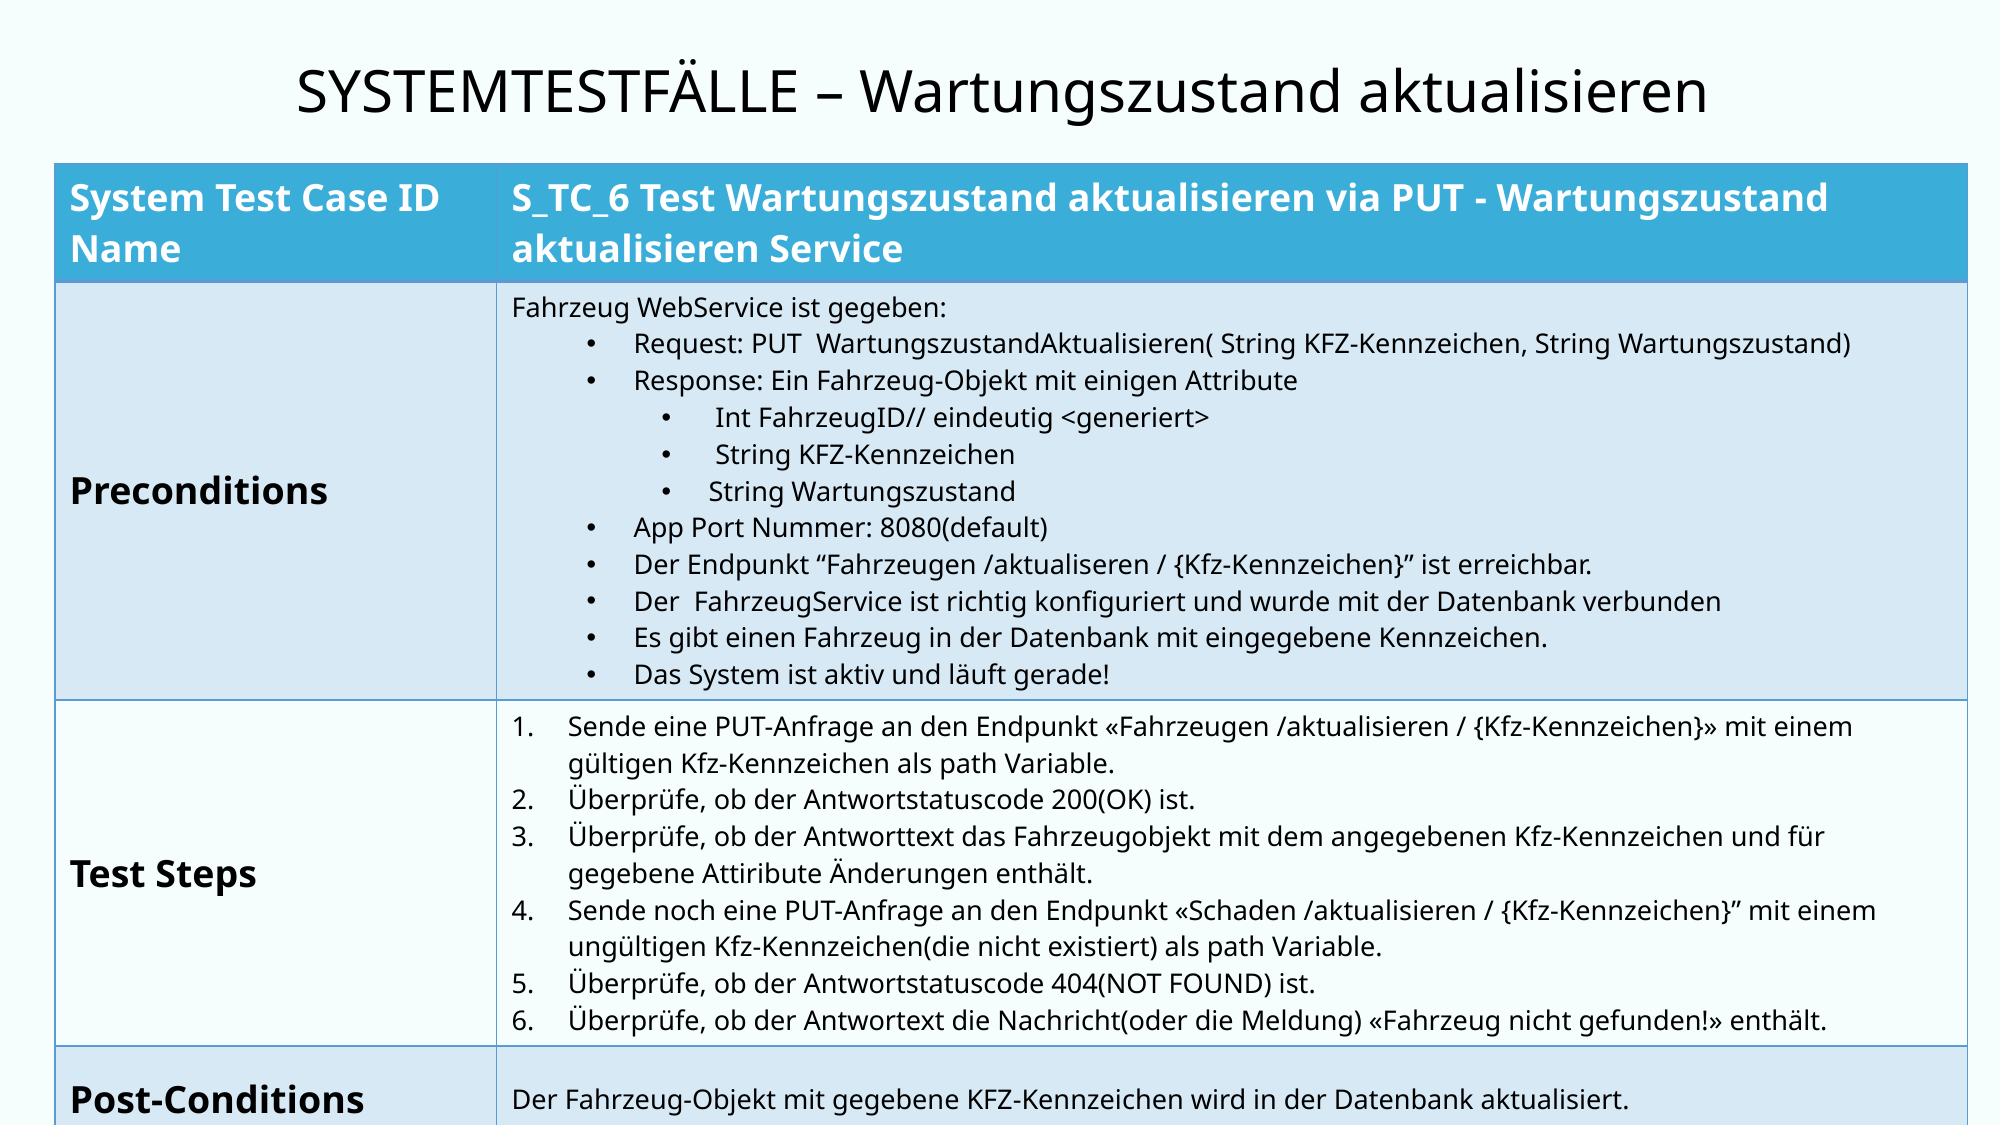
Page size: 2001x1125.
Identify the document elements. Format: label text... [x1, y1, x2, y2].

table_header S_TC_6 Test Wartungszustand aktualisieren via PUT - Wartungszustand aktualisieren Service [497, 165, 1967, 279]
table_header System Test Case ID Name [56, 165, 496, 279]
table_cell Der Fahrzeug-Objekt mit gegebene KFZ-Kennzeichen wird in der Datenbank aktualisiert. [497, 1047, 1967, 1125]
table_cell Sende eine PUT-Anfrage an den Endpunkt «Fahrzeugen /aktualisieren / {Kfz-Kennzeichen}» mit einem gültigen Kfz-Kennzeichen als path Variable. Überprüfe, ob der Antwortstatuscode 200(OK) ist. Überprüfe, ob der Antworttext das Fahrzeugobjekt mit dem angegebenen Kfz-Kennzeichen und für gegebene Attiribute Änderungen enthält. Sende noch eine PUT-Anfrage an den Endpunkt «Schaden /aktualisieren / {Kfz-Kennzeichen}” mit einem ungültigen Kfz-Kennzeichen(die nicht existiert) als path Variable. Überprüfe, ob der Antwortstatuscode 404(NOT FOUND) ist. Überprüfe, ob der Antwortext die Nachricht(oder die Meldung) «Fahrzeug nicht gefunden!» enthält. [497, 701, 1967, 1045]
table_cell Fahrzeug WebService ist gegeben: Request: PUT WartungszustandAktualisieren( String KFZ-Kennzeichen, String Wartungszustand) Response: Ein Fahrzeug-Objekt mit einigen Attribute Int FahrzeugID// eindeutig <generiert> String KFZ-Kennzeichen String Wartungszustand App Port Nummer: 8080(default) Der Endpunkt “Fahrzeugen /aktualiseren / {Kfz-Kennzeichen}” ist erreichbar. Der FahrzeugService ist richtig konfiguriert und wurde mit der Datenbank verbunden Es gibt einen Fahrzeug in der Datenbank mit eingegebene Kennzeichen. Das System ist aktiv und läuft gerade! [497, 283, 1967, 699]
table_cell Preconditions [56, 283, 496, 699]
table_cell Post-Conditions [56, 1047, 496, 1125]
table_cell Test Steps [56, 701, 496, 1045]
title SYSTEMTESTFÄLLE – Wartungszustand aktualisieren [54, 58, 1968, 129]
